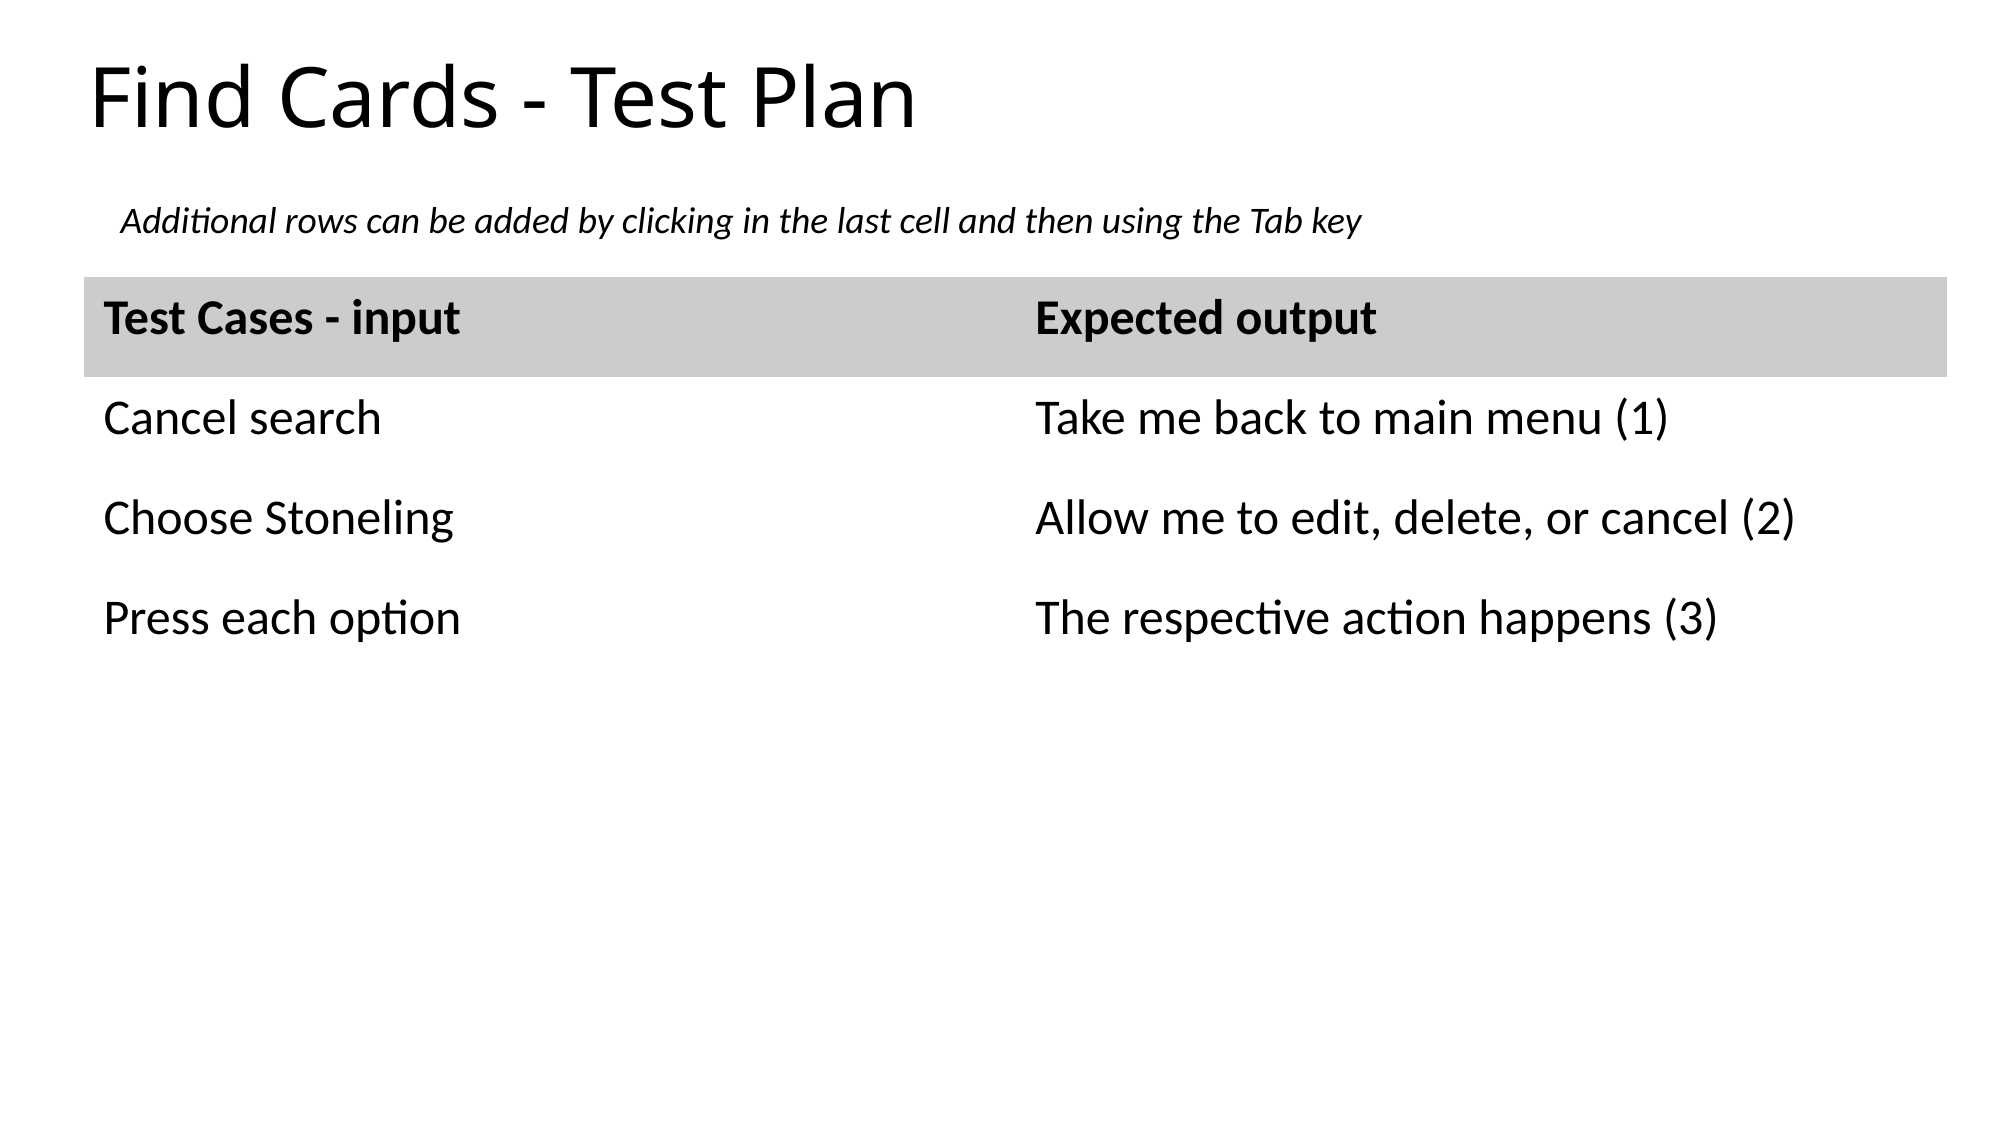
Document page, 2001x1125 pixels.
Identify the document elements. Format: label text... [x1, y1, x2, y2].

table_cell Press each option [84, 577, 1015, 677]
table_header Test Cases - input [84, 277, 1015, 377]
table_cell The respective action happens (3) [1015, 577, 1947, 677]
table_cell Choose Stoneling [84, 477, 1015, 577]
text_box Additional rows can be added by clicking in the last cell and then using the Tab key [105, 188, 1747, 249]
table_cell Take me back to main menu (1) [1015, 377, 1947, 477]
title Find Cards - Test Plan [68, 35, 1932, 161]
table_header Expected output [1015, 277, 1947, 377]
table_cell Cancel search [84, 377, 1015, 477]
table_cell Allow me to edit, delete, or cancel (2) [1015, 477, 1947, 577]
